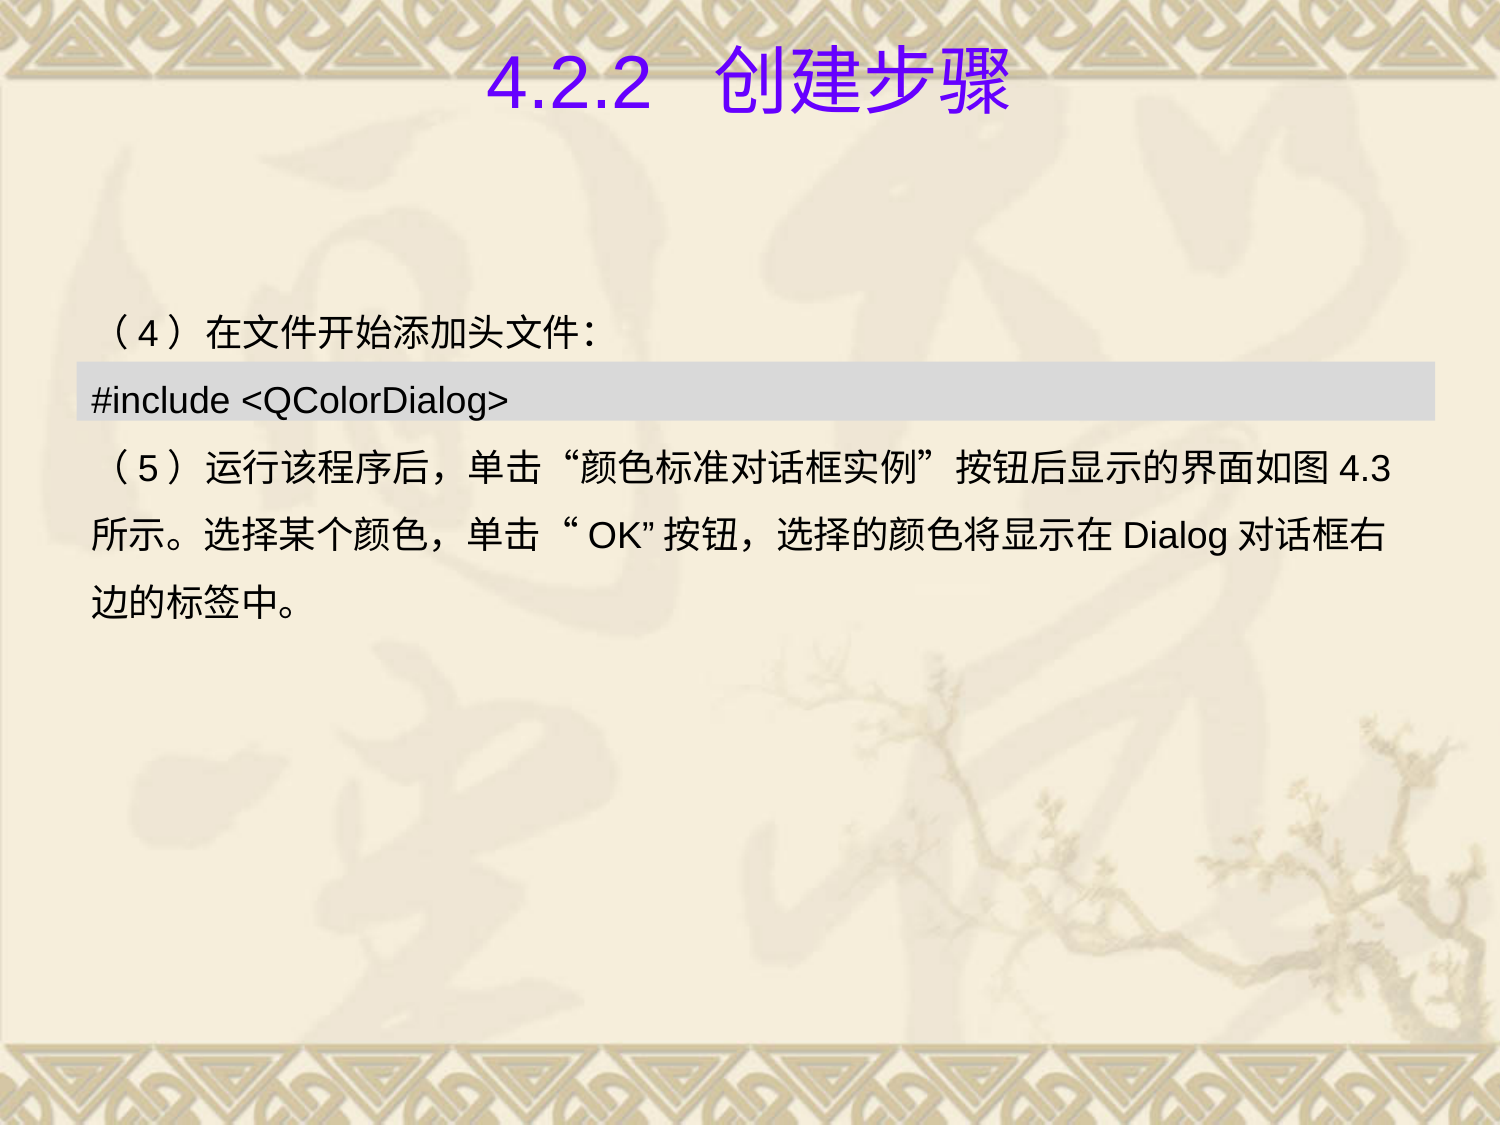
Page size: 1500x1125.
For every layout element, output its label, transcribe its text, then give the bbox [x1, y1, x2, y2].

title 4.2.2 创建步骤 [49, 7, 1451, 149]
text_box （4）在文件开始添加头文件： #include <QColorDialog> （5）运行该程序后，单击“颜色标准对话框实例”按钮后显示的界面如图4.3所示。选择某个颜色，单击“OK”按钮，选择的颜色将显示在Dialog对话框右边的标签中。 [76, 278, 1436, 699]
picture [0, 0, 1500, 1125]
